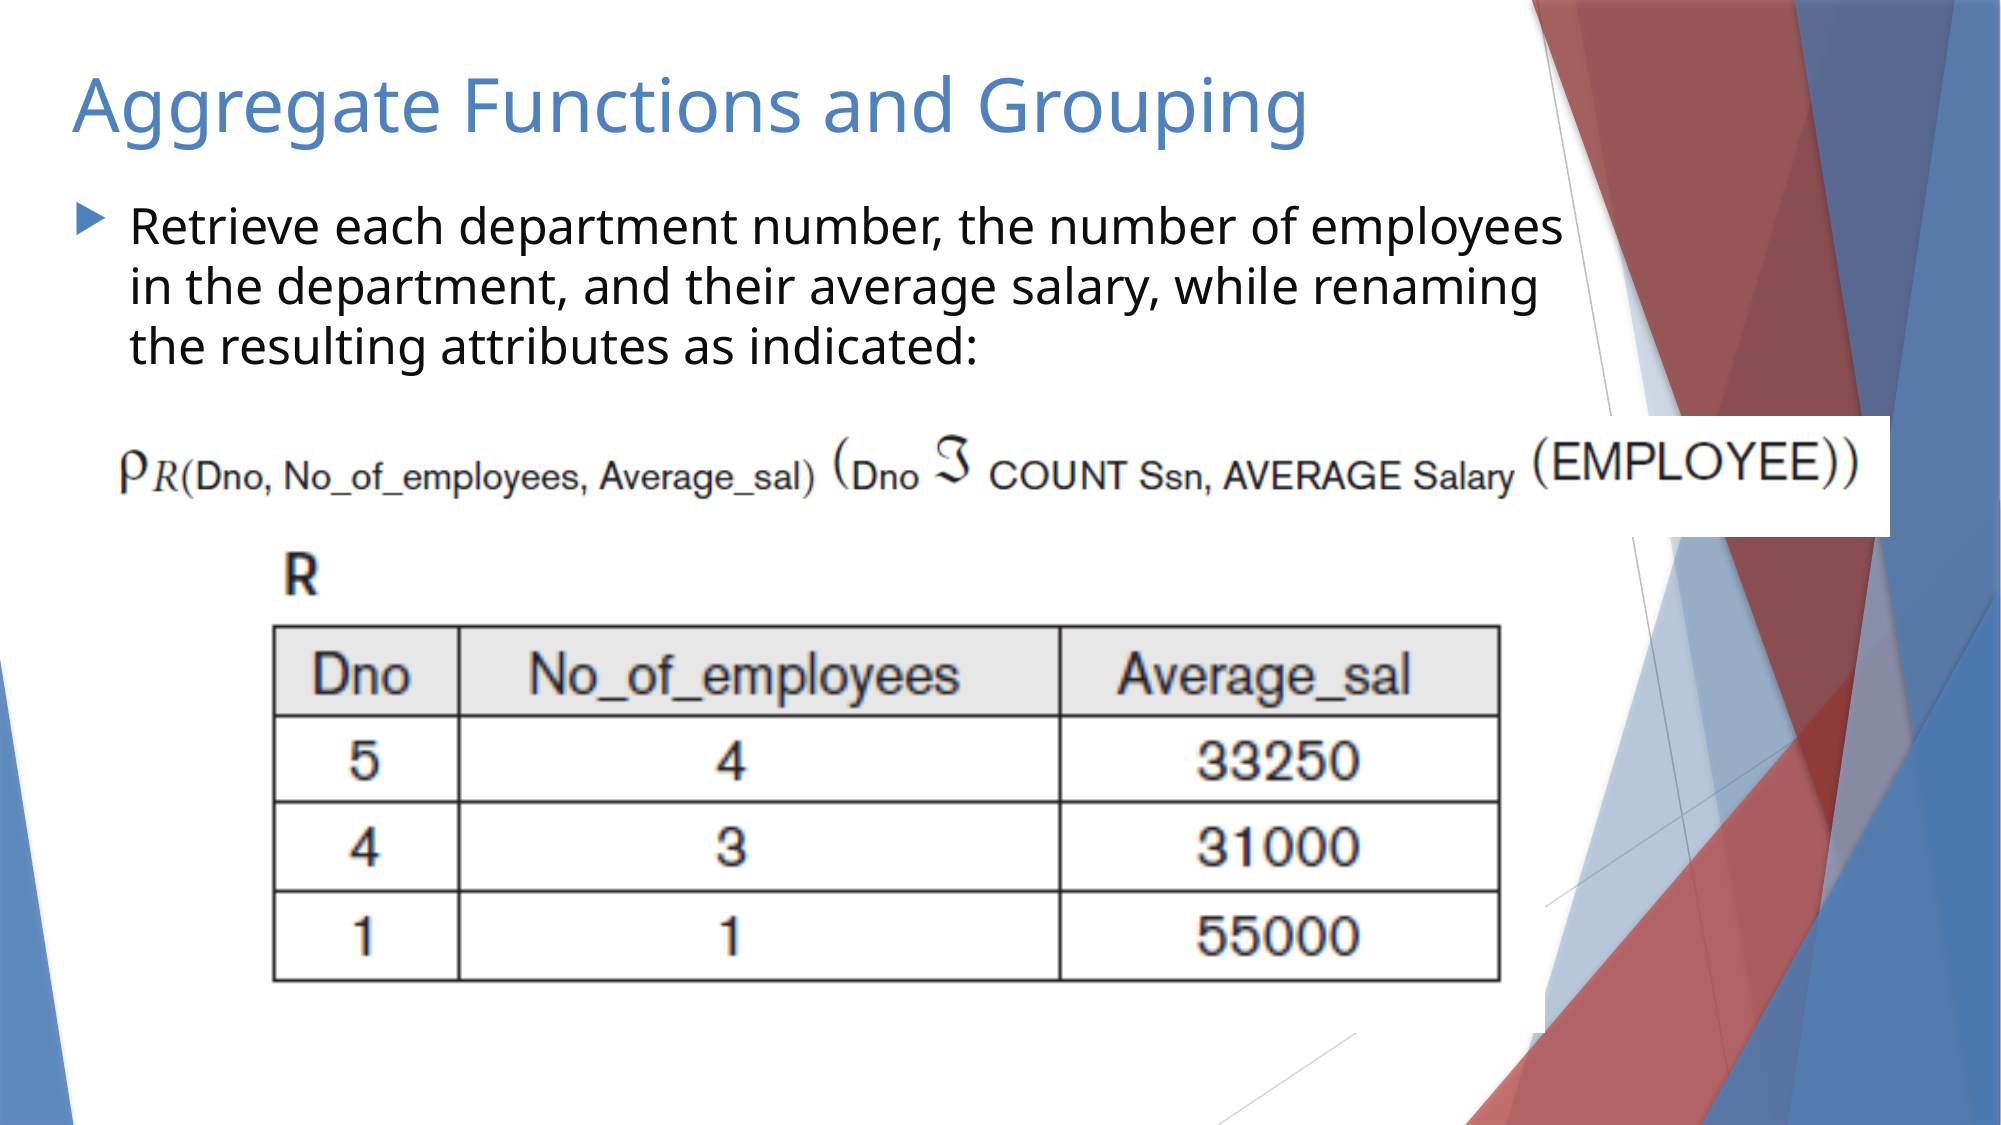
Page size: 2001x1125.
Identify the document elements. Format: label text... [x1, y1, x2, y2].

list Retrieve each department number, the number of employees in the department, and their average salary, while renaming the resulting attributes as indicated: [57, 186, 1618, 1055]
picture [266, 539, 1546, 1033]
picture [71, 415, 1891, 538]
title Aggregate Functions and Grouping [57, 49, 1587, 186]
